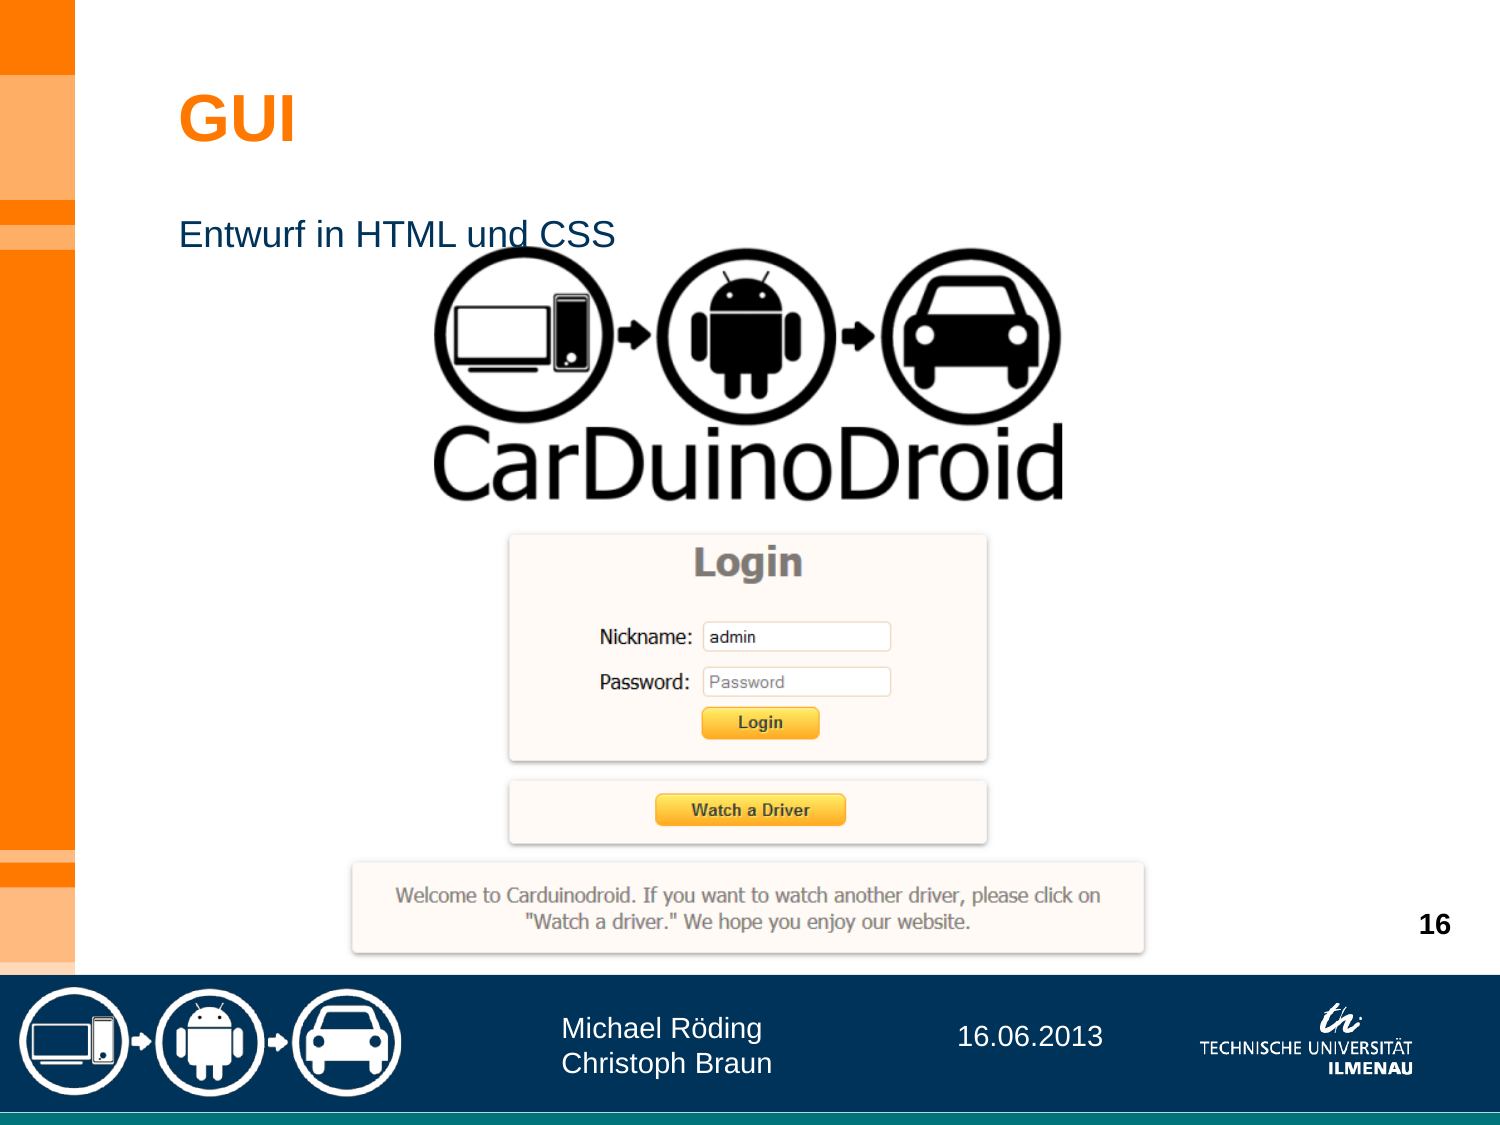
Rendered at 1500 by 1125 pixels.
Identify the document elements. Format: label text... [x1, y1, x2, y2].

text_box Michael Röding Christoph Braun [546, 994, 798, 1086]
text_box 16.06.2013 [886, 1002, 1174, 1078]
text_box GUI [163, 60, 1127, 136]
text_box [19, 987, 402, 1101]
text_box [340, 235, 1159, 969]
text_box Entwurf in HTML und CSS [163, 188, 1152, 843]
picture [1199, 1003, 1413, 1075]
text_box 16 [1403, 890, 1494, 969]
text_box [10, 248, 163, 324]
